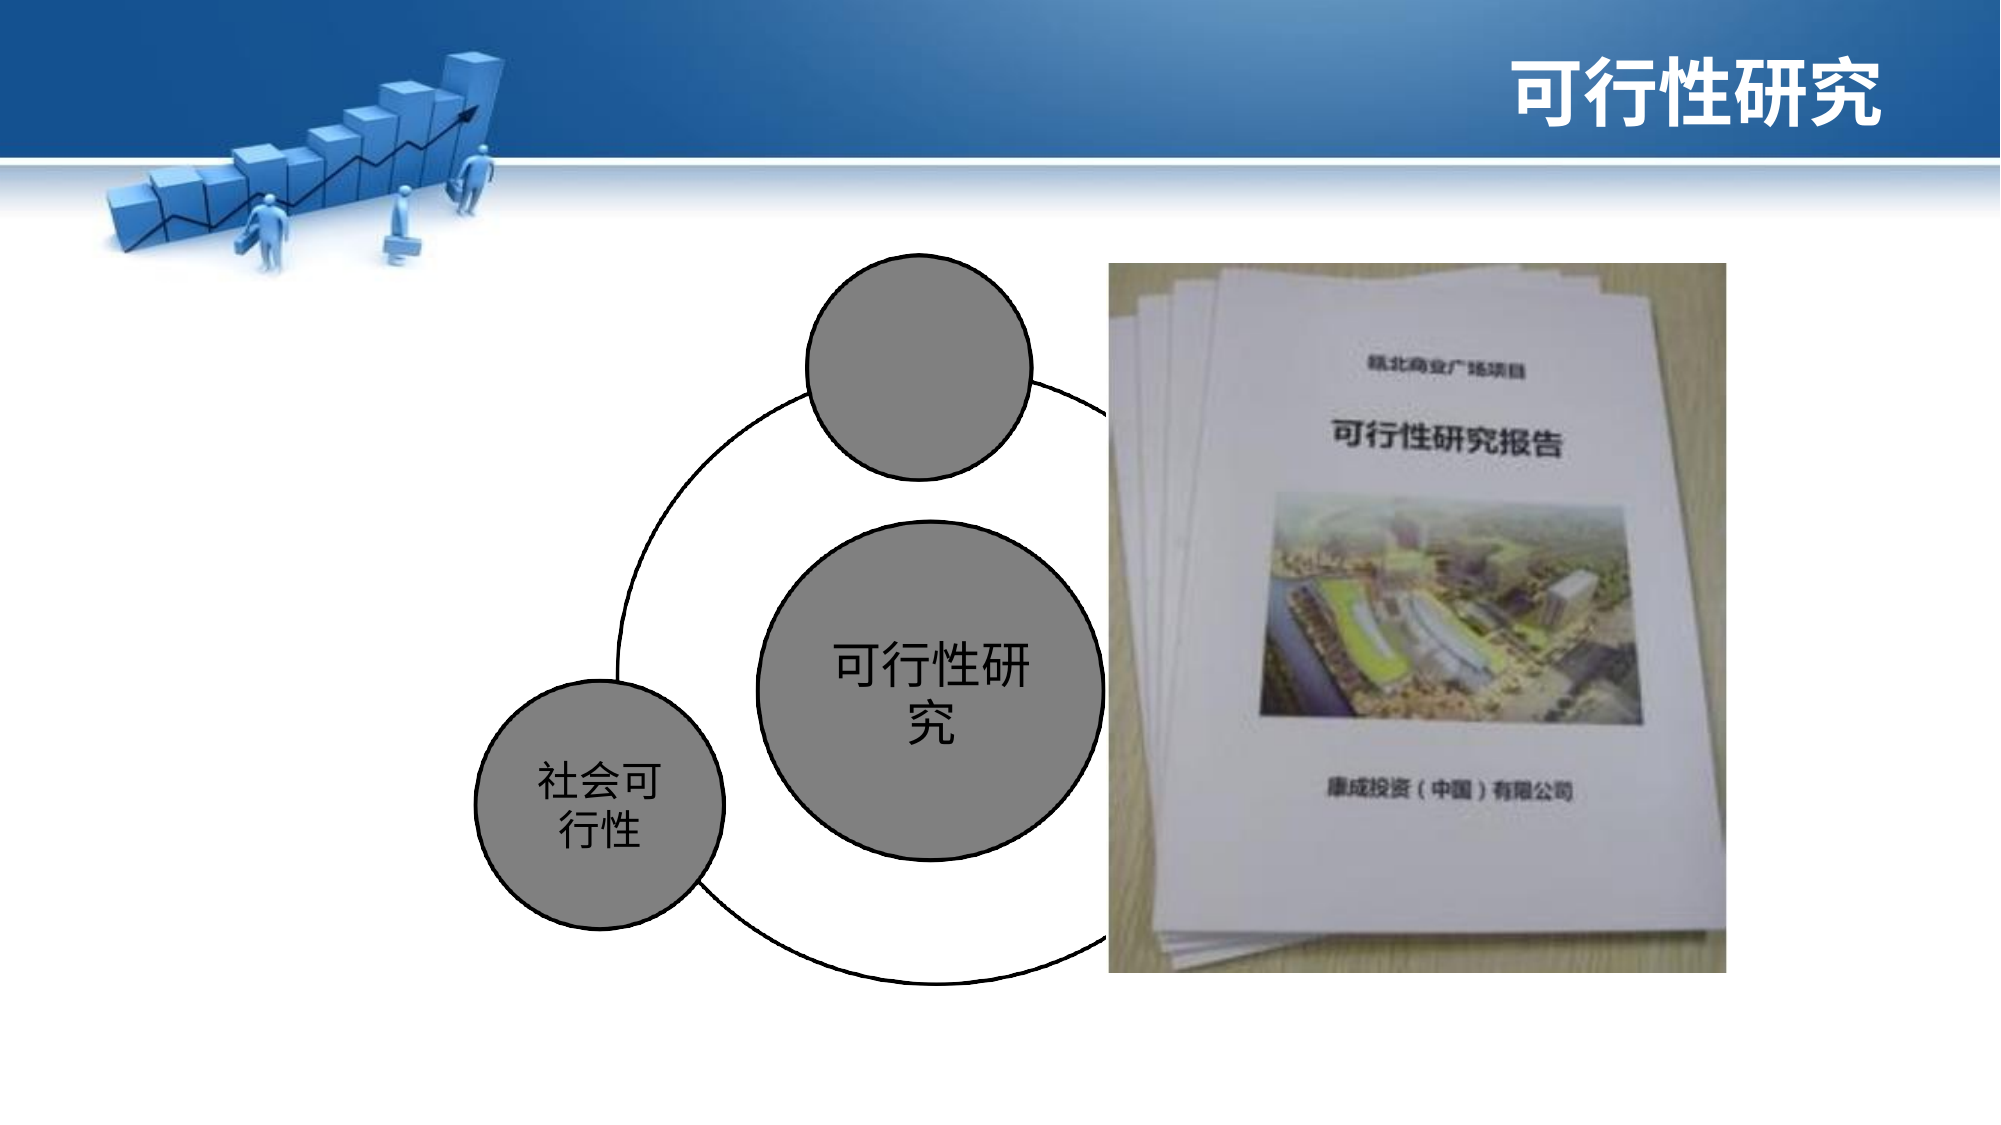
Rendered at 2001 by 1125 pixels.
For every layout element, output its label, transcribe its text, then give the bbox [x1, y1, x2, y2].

picture [0, 0, 2000, 283]
title 可行性研究 [1506, 42, 1887, 233]
text_box [1106, 263, 1728, 973]
text_box [473, 253, 1392, 986]
text_box 可行性研 究 社会可 行性 [535, 630, 1033, 854]
